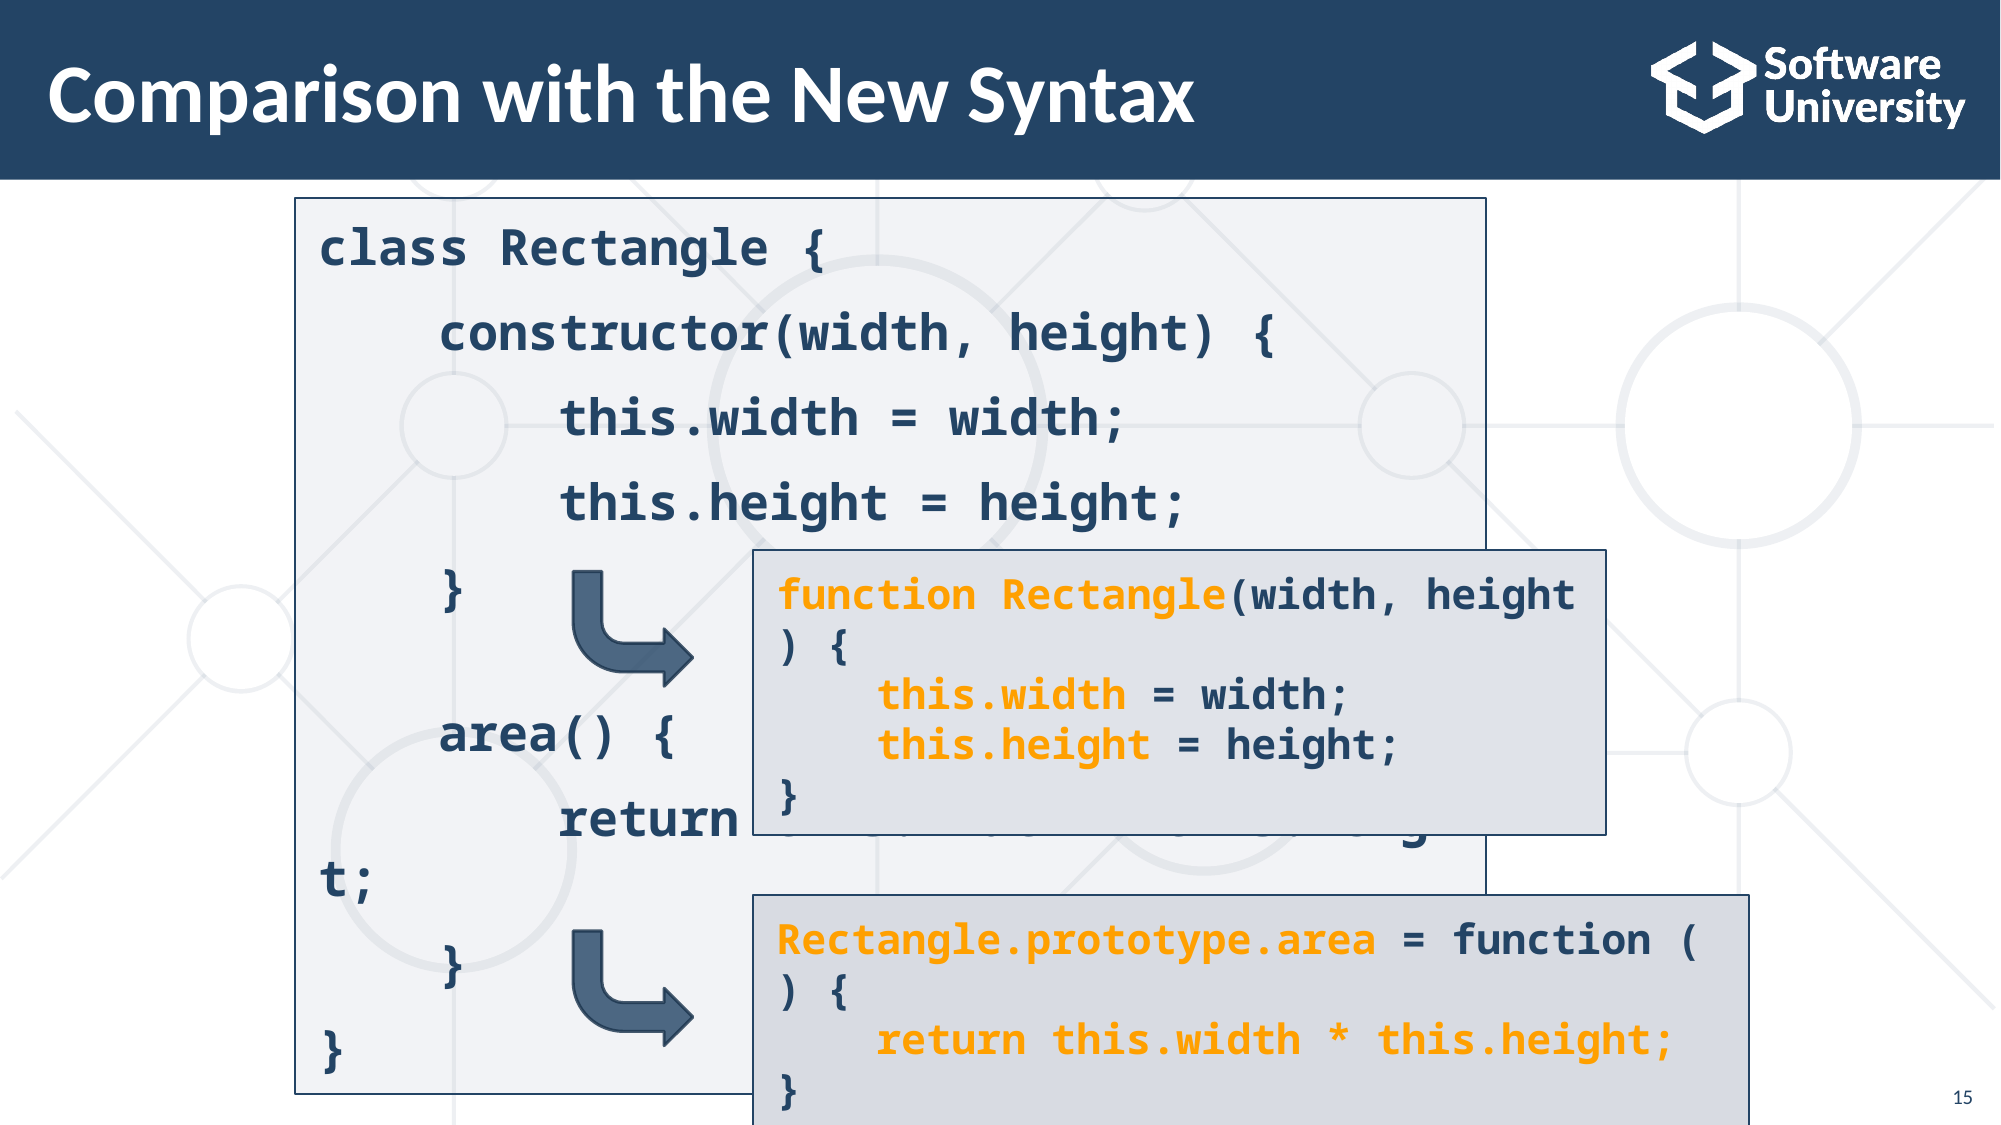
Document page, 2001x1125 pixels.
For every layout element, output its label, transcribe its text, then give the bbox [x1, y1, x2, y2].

title Comparison with the New Syntax [31, 16, 1625, 162]
text_box function Rectangle(width, height) { this.width = width; this.height = height; } [752, 549, 1606, 836]
picture [1651, 41, 1966, 134]
text_box Rectangle.prototype.area = function () { return this.width * this.height; } [752, 894, 1750, 1125]
text_box [571, 569, 695, 689]
text_box [571, 928, 695, 1048]
slide_number 15 [1927, 1067, 1989, 1117]
text_box class Rectangle { constructor(width, height) { this.width = width; this.height = height; } area() { return this.width * this.height; } } [295, 198, 1486, 1094]
